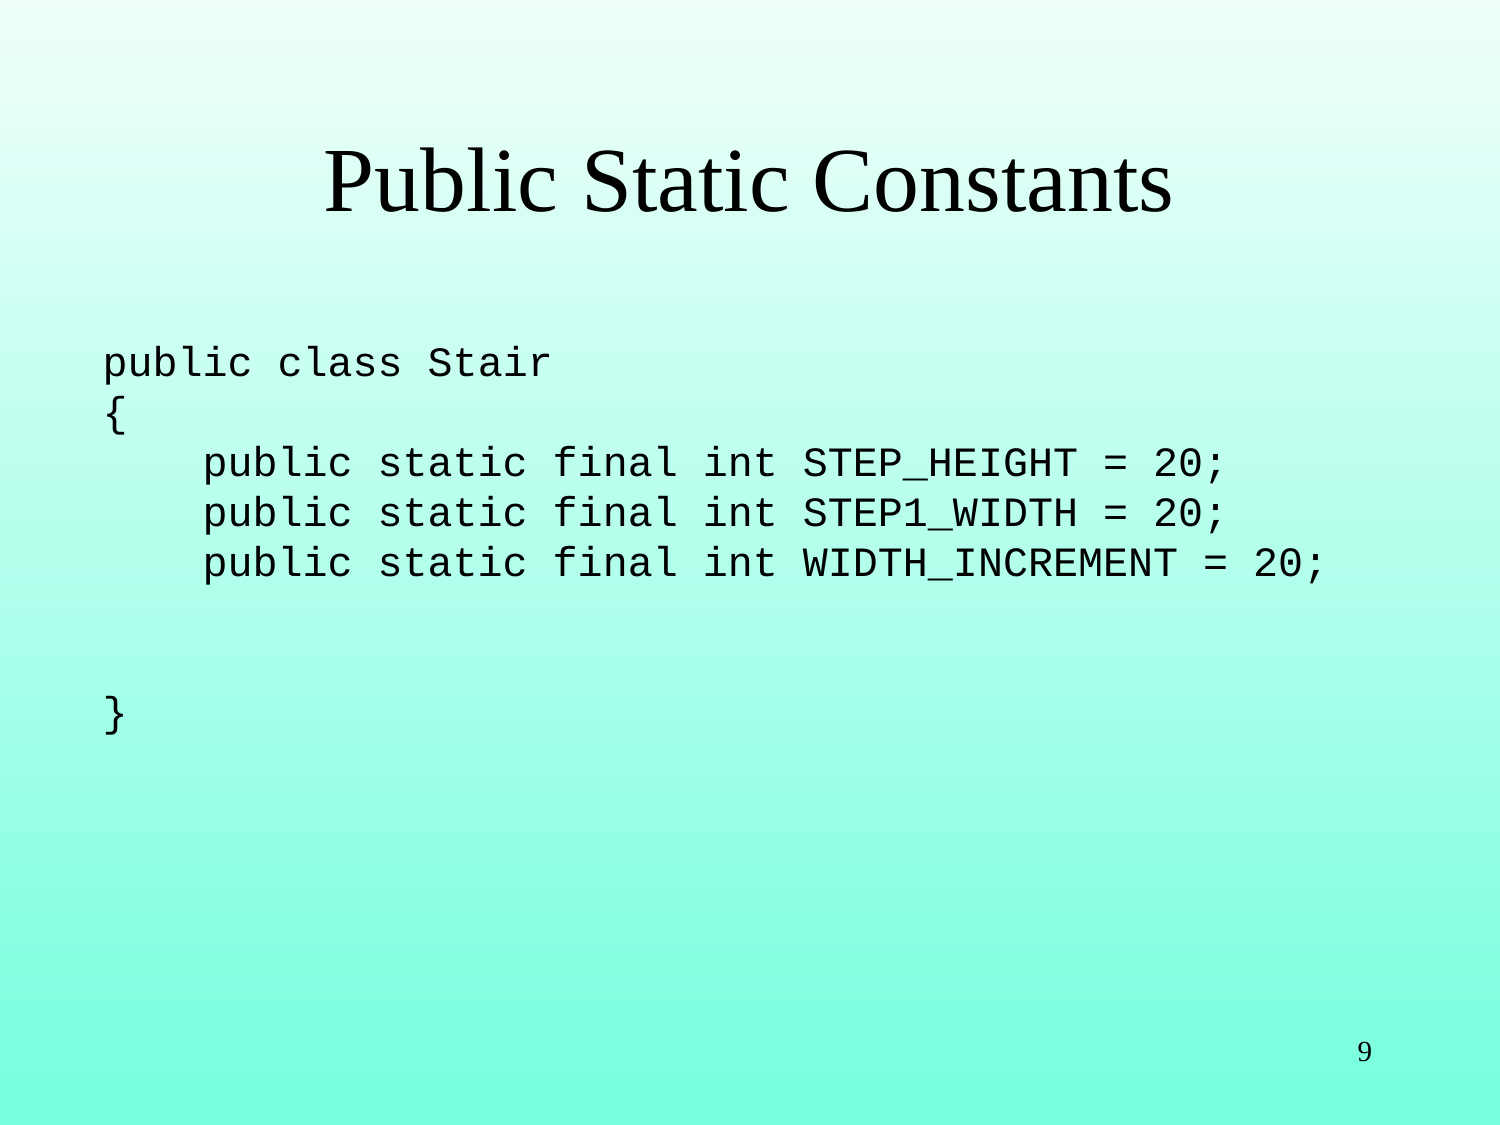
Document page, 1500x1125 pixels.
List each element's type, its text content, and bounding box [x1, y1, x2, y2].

title Public Static Constants [112, 87, 1388, 208]
list public class Stair { public static final int STEP_HEIGHT = 20; public static final int STEP1_WIDTH = 20; public static final int WIDTH_INCREMENT = 20; } [87, 208, 1388, 862]
slide_number 9 [1074, 1024, 1388, 1101]
